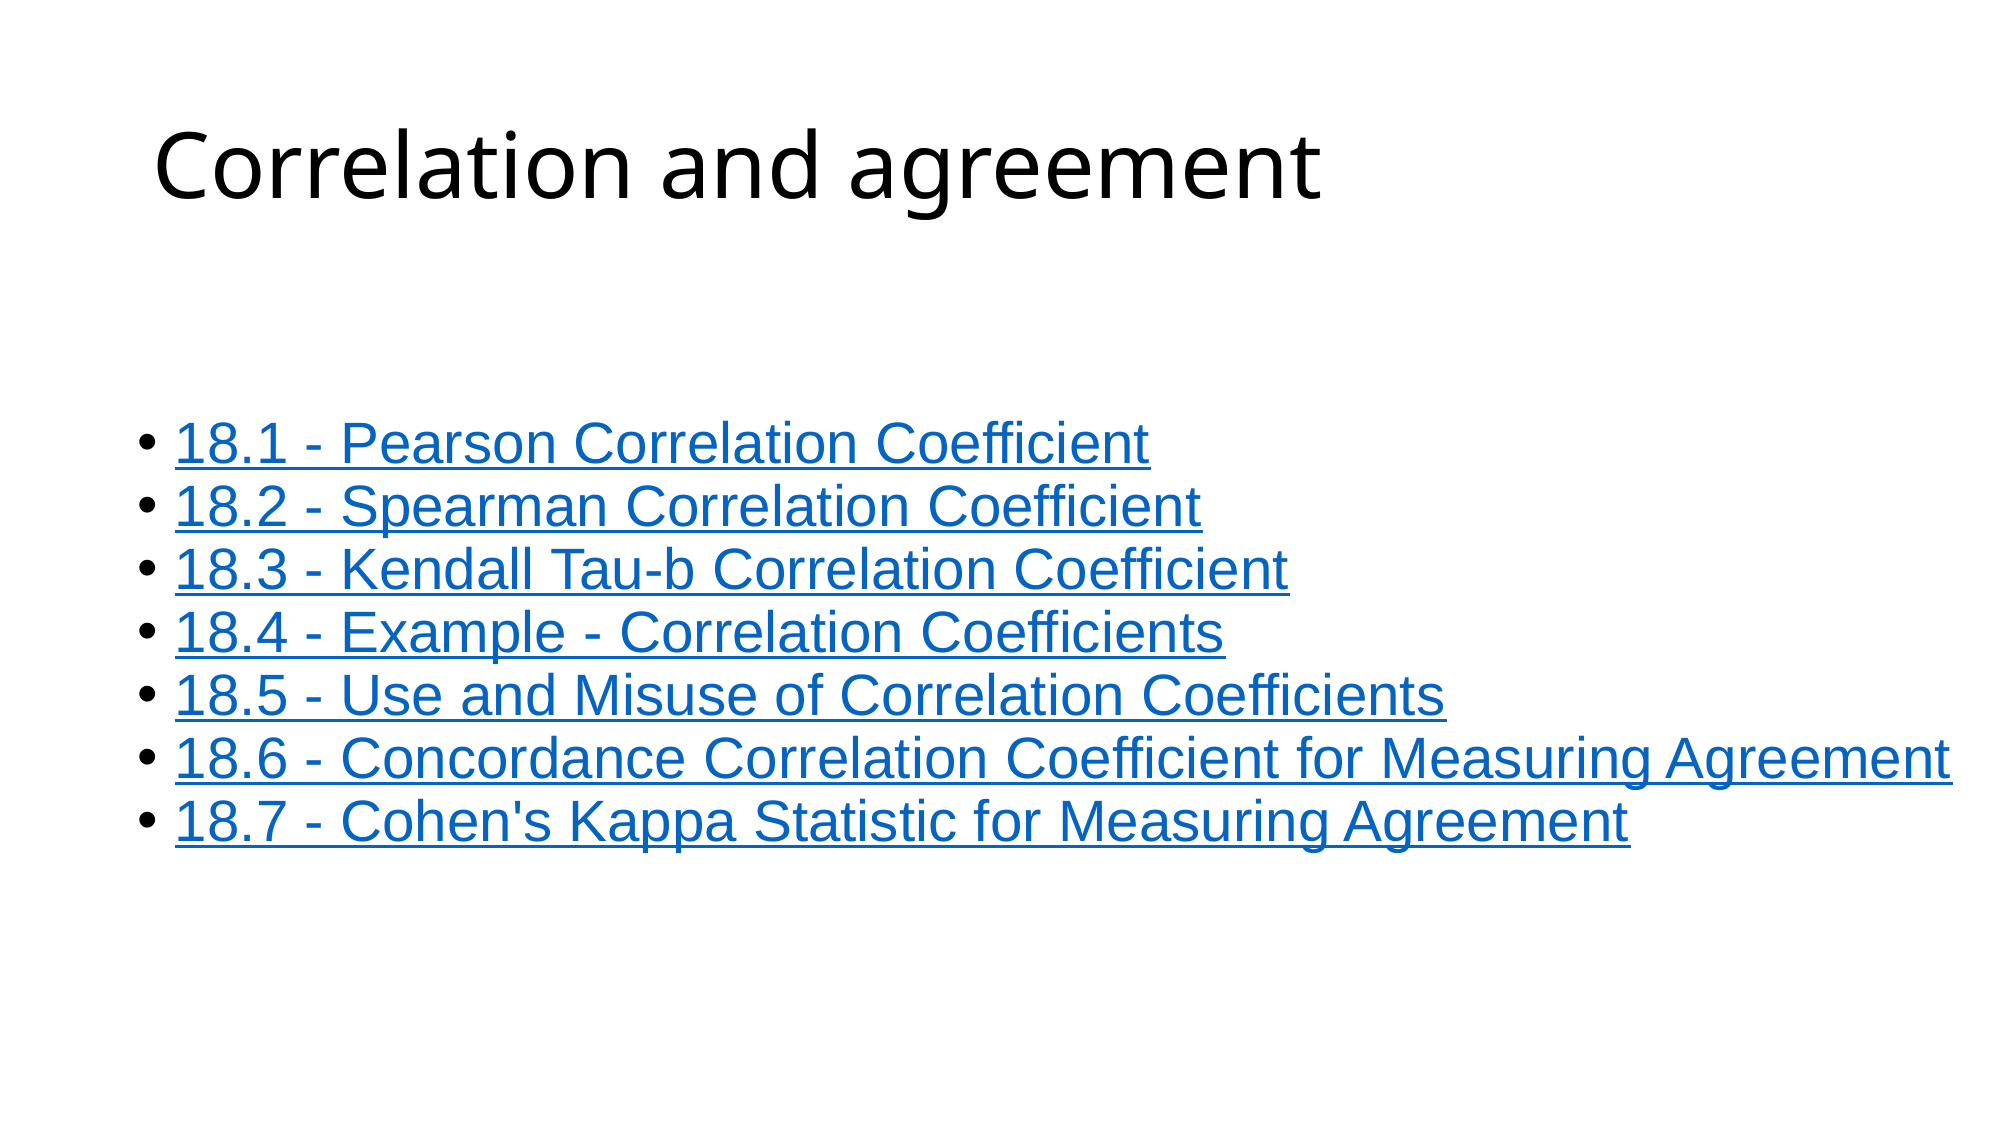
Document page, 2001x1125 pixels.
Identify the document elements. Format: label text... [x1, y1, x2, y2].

list 18.1 - Pearson Correlation Coefficient 18.2 - Spearman Correlation Coefficient 18.3 - Kendall Tau-b Correlation Coefficient 18.4 - Example - Correlation Coefficients 18.5 - Use and Misuse of Correlation Coefficients 18.6 - Concordance Correlation Coefficient for Measuring Agreement 18.7 - Cohen's Kappa Statistic for Measuring Agreement [137, 337, 1973, 976]
title Correlation and agreement [137, 59, 1863, 278]
